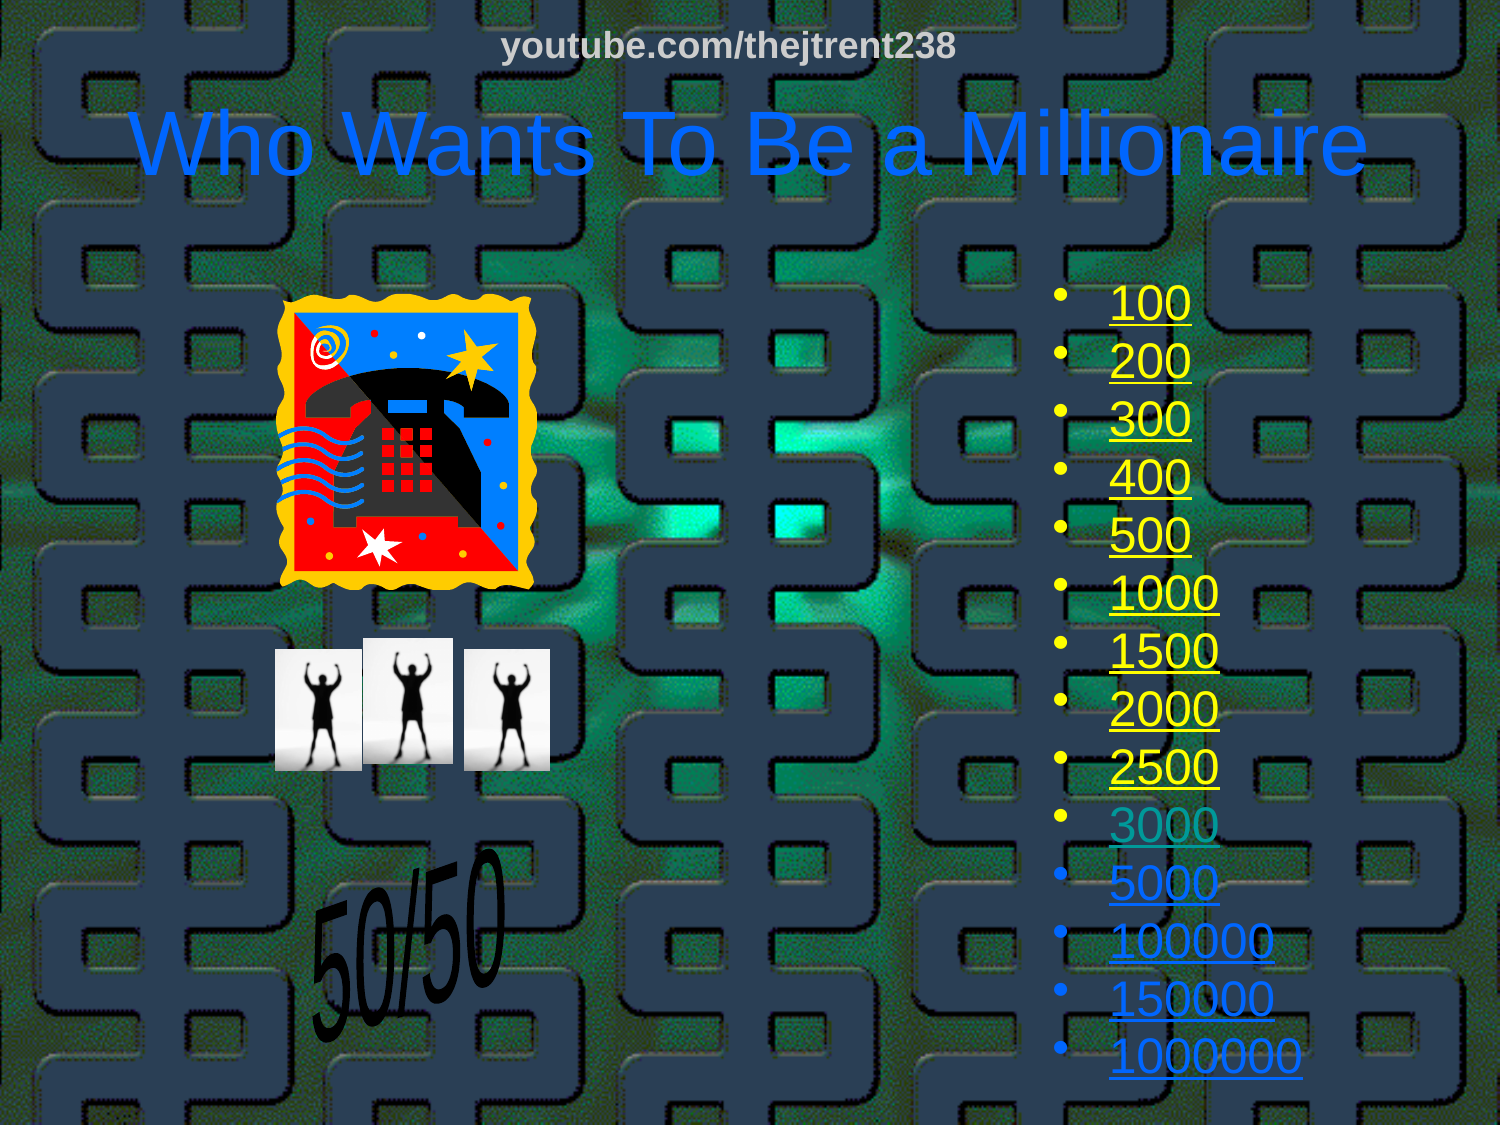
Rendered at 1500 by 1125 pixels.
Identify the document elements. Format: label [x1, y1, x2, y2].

picture [0, 0, 1500, 1125]
list [274, 293, 538, 591]
list [274, 637, 551, 771]
